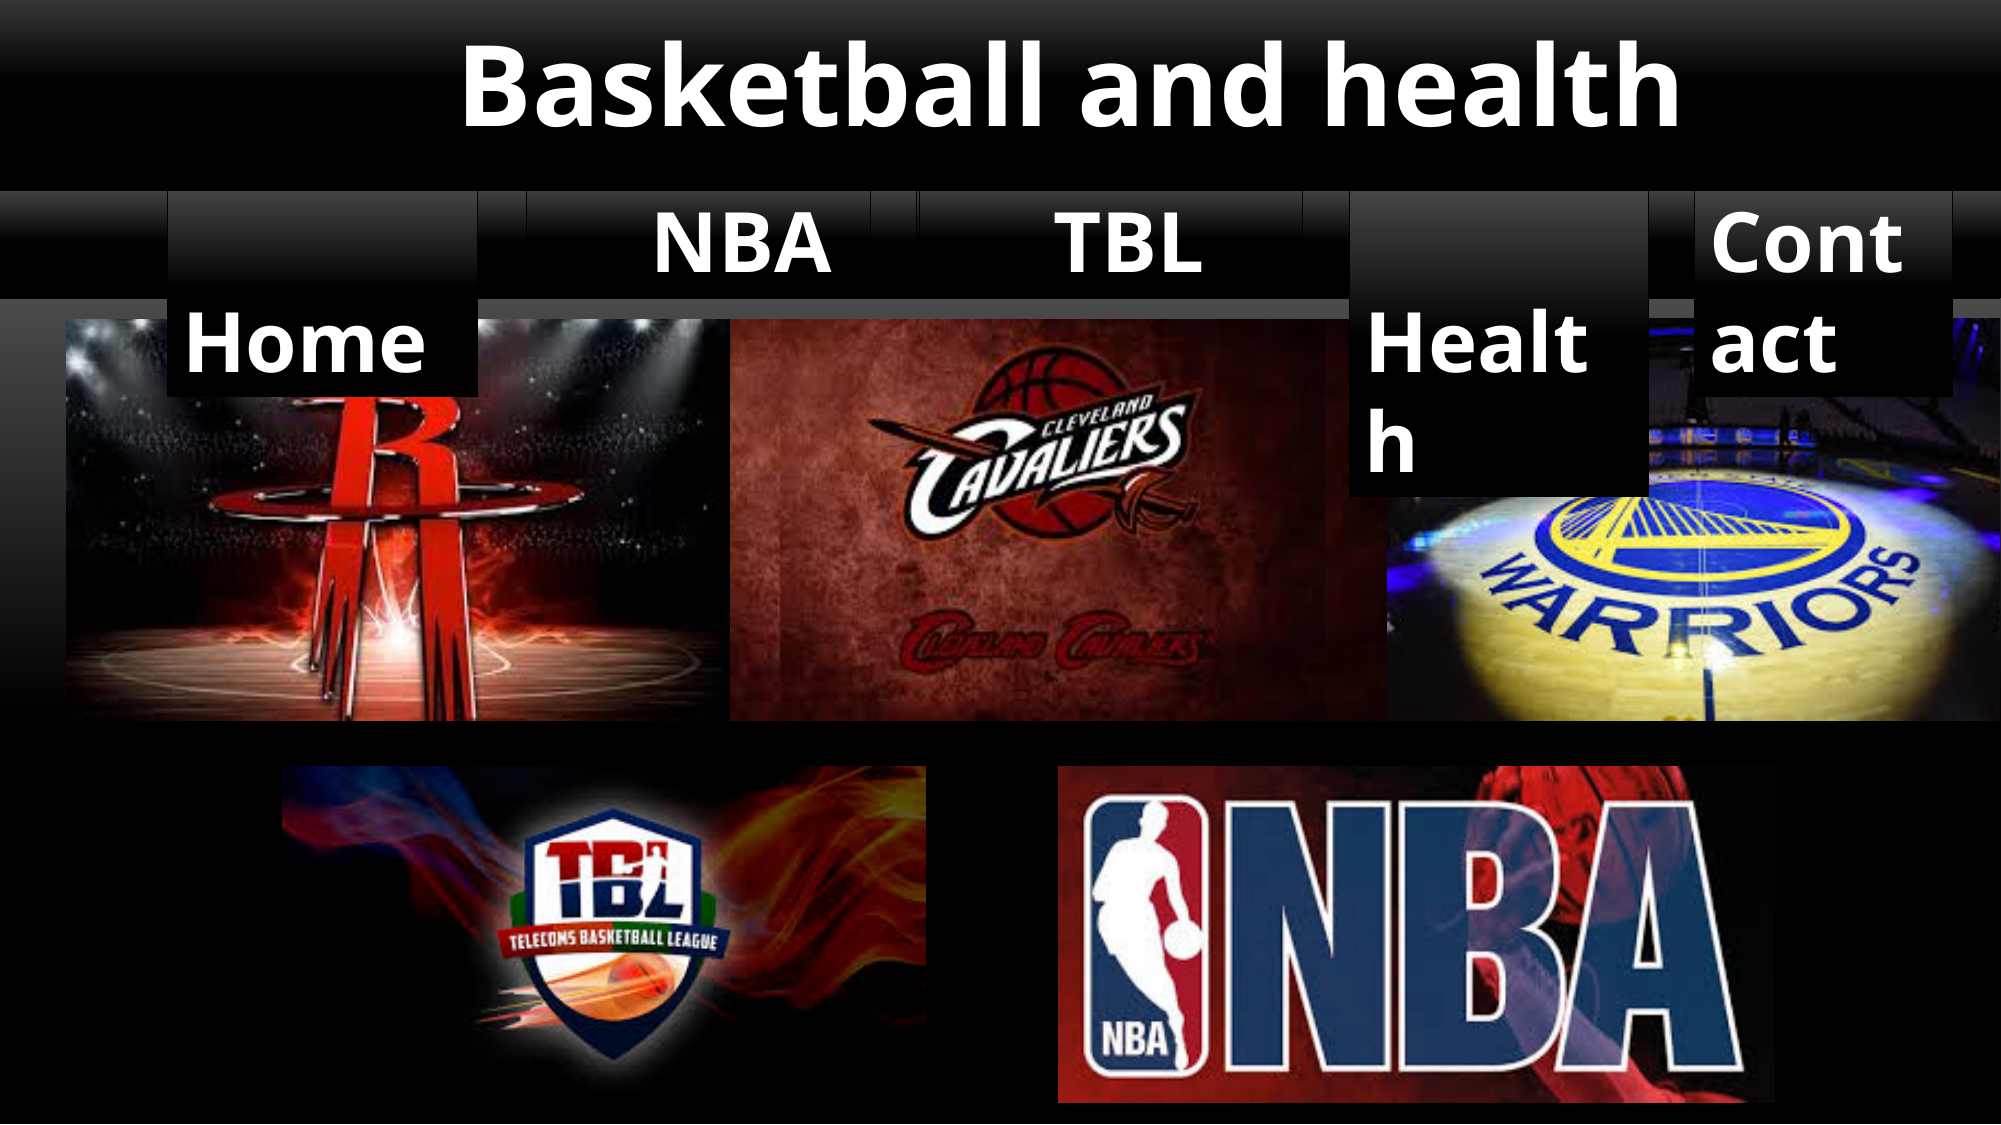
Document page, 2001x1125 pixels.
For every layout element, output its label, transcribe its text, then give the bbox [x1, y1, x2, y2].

picture [282, 766, 926, 1103]
text_box TBL [919, 191, 1303, 297]
text_box Contact [1694, 191, 1953, 397]
text_box Health [1349, 191, 1649, 497]
text_box Basketball and health [0, 0, 2000, 191]
text_box NBA [526, 191, 871, 297]
text_box Home [167, 191, 478, 397]
picture [1058, 766, 1775, 1103]
picture [66, 318, 2001, 721]
